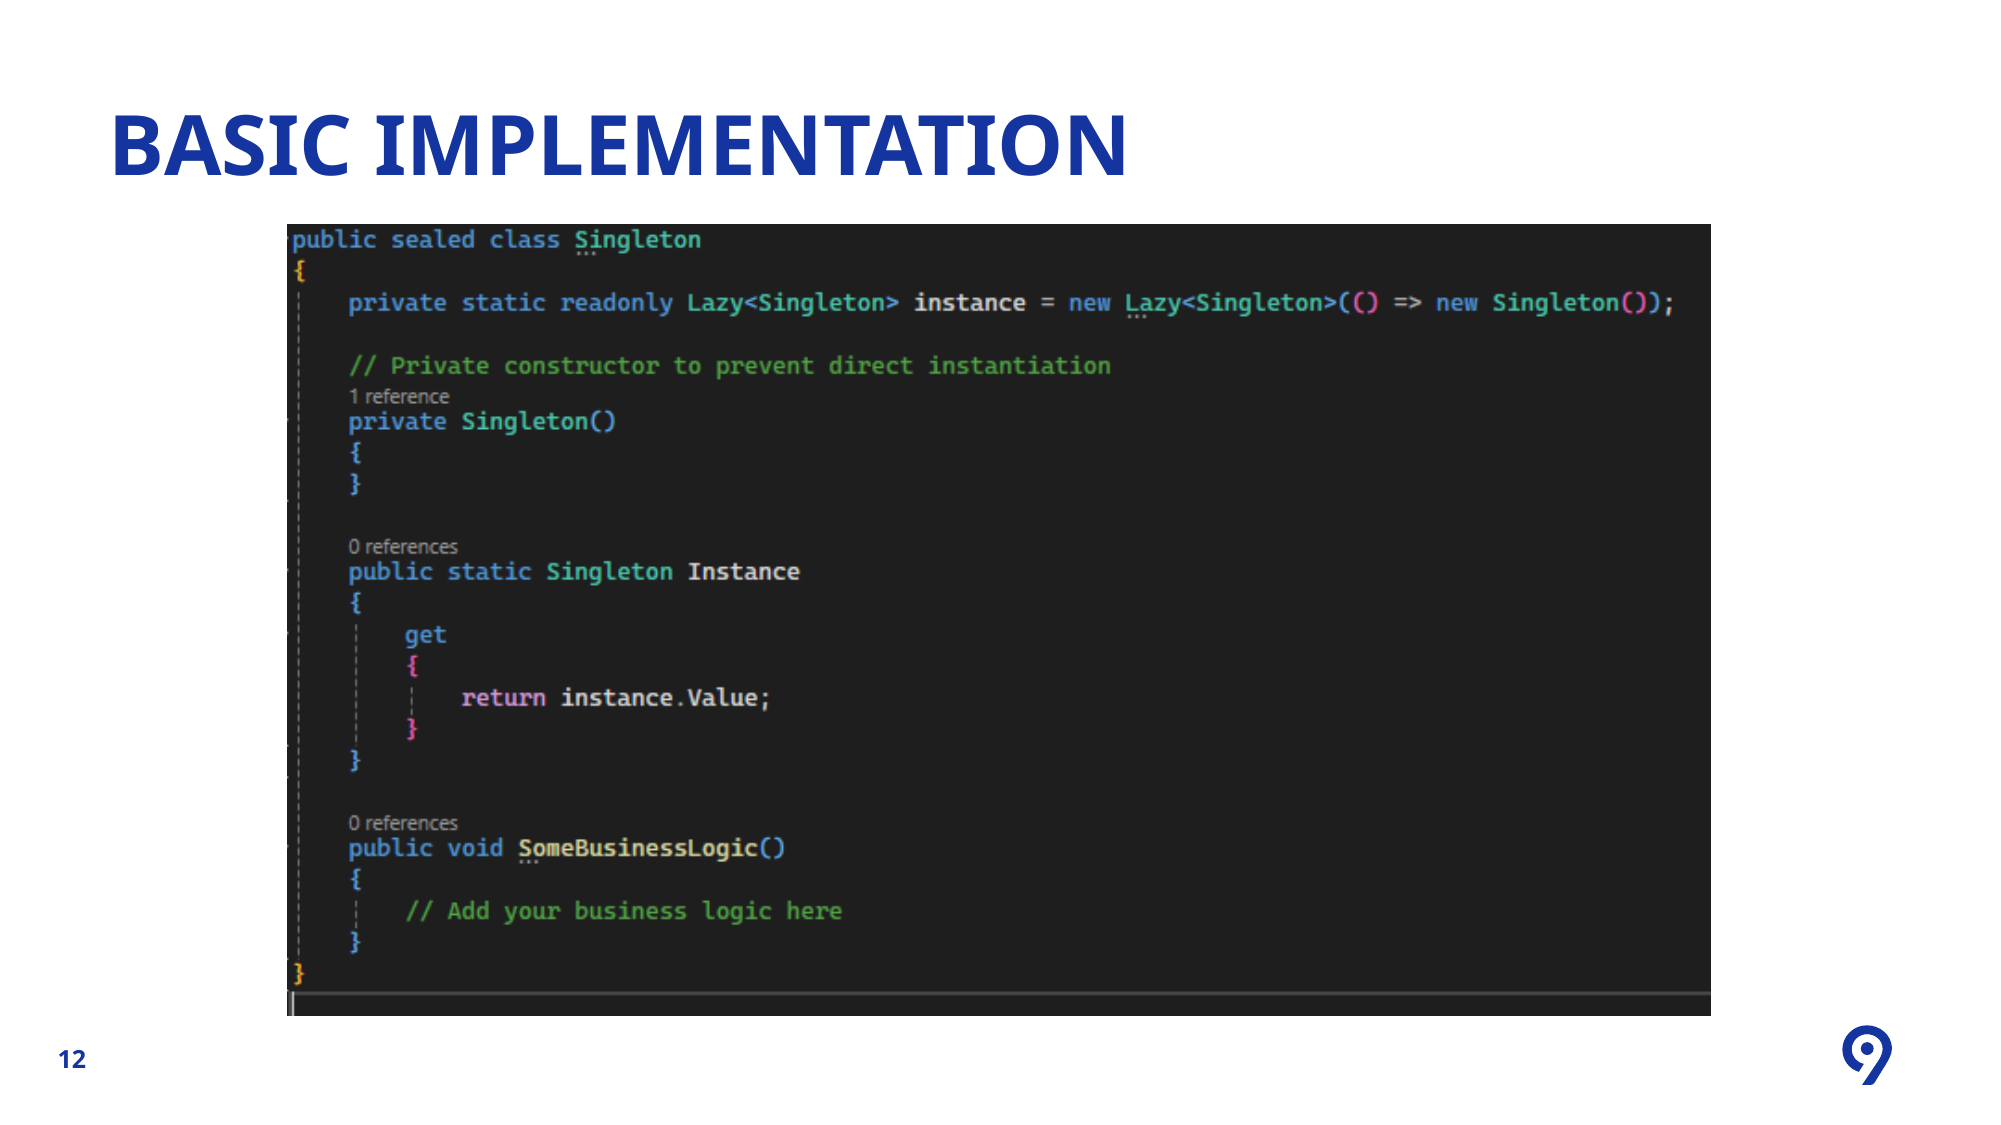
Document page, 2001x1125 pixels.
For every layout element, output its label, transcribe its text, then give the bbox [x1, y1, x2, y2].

slide_number 12 [57, 1045, 103, 1077]
picture [287, 224, 1711, 1016]
title BASIC IMPLEMENTATION [108, 84, 1891, 225]
